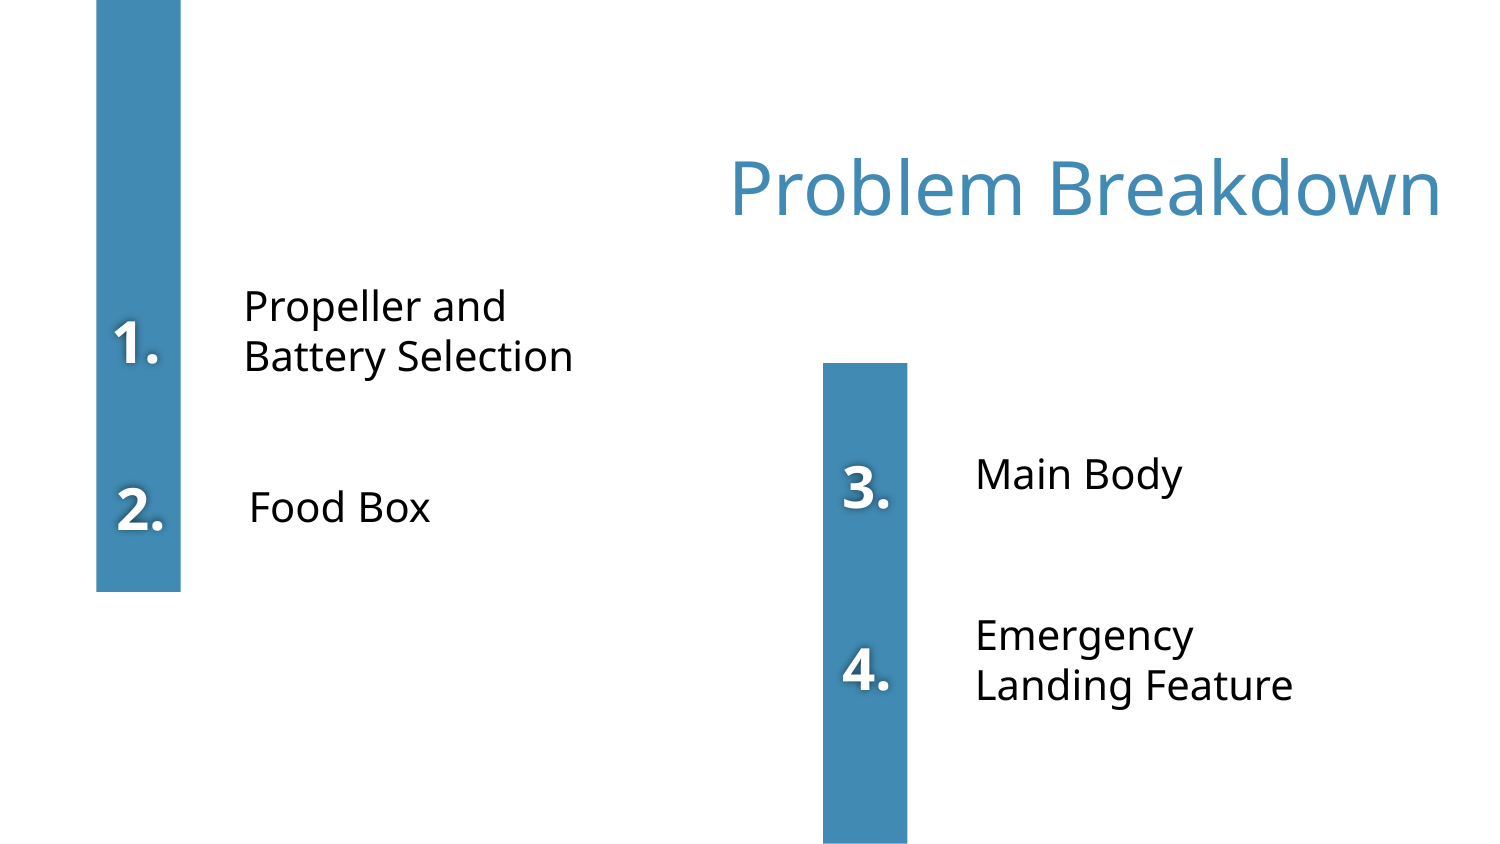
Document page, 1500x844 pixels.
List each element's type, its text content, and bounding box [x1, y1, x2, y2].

text_box 2. [0, 462, 181, 551]
text_box [823, 363, 908, 434]
text_box Problem Breakdown [615, 125, 1500, 220]
text_box Main Body [960, 440, 1365, 506]
text_box Emergency Landing Feature [960, 601, 1365, 717]
title 1. [0, 295, 176, 385]
text_box 3. [690, 440, 908, 530]
text_box [96, 385, 181, 455]
text_box Propeller and Battery Selection [228, 272, 633, 387]
text_box [823, 536, 908, 616]
text_box [823, 717, 908, 844]
text_box [96, 556, 181, 592]
text_box Food Box [233, 473, 638, 539]
text_box [96, 0, 181, 294]
text_box 4. [690, 623, 908, 712]
